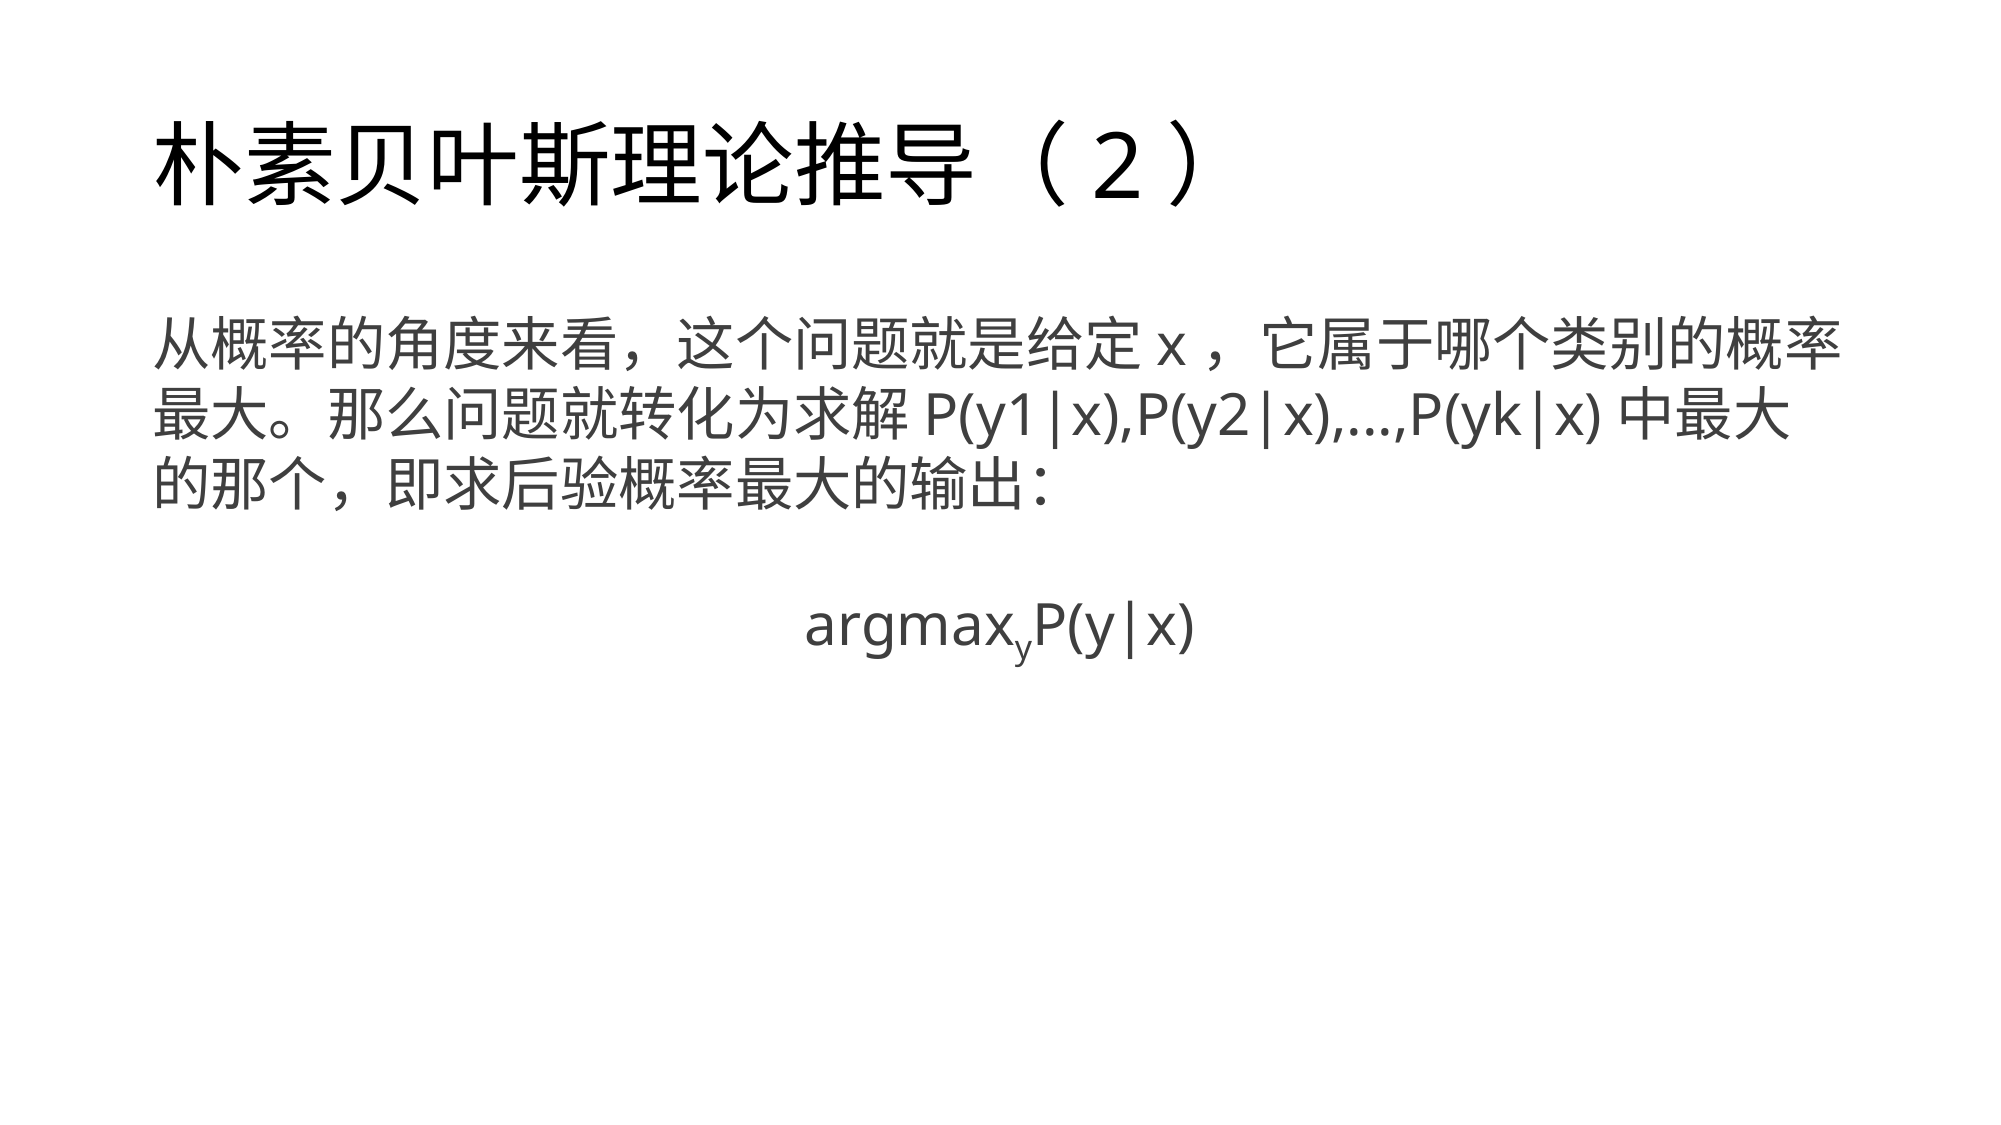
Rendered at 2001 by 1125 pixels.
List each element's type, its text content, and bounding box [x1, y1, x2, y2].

list 从概率的角度来看，这个问题就是给定x，它属于哪个类别的概率最大。那么问题就转化为求解P(y1|x),P(y2|x),...,P(yk|x)中最大的那个，即求后验概率最大的输出： argmaxyP(y|x) [137, 299, 1863, 1014]
title 朴素贝叶斯理论推导（2） [137, 59, 1863, 278]
